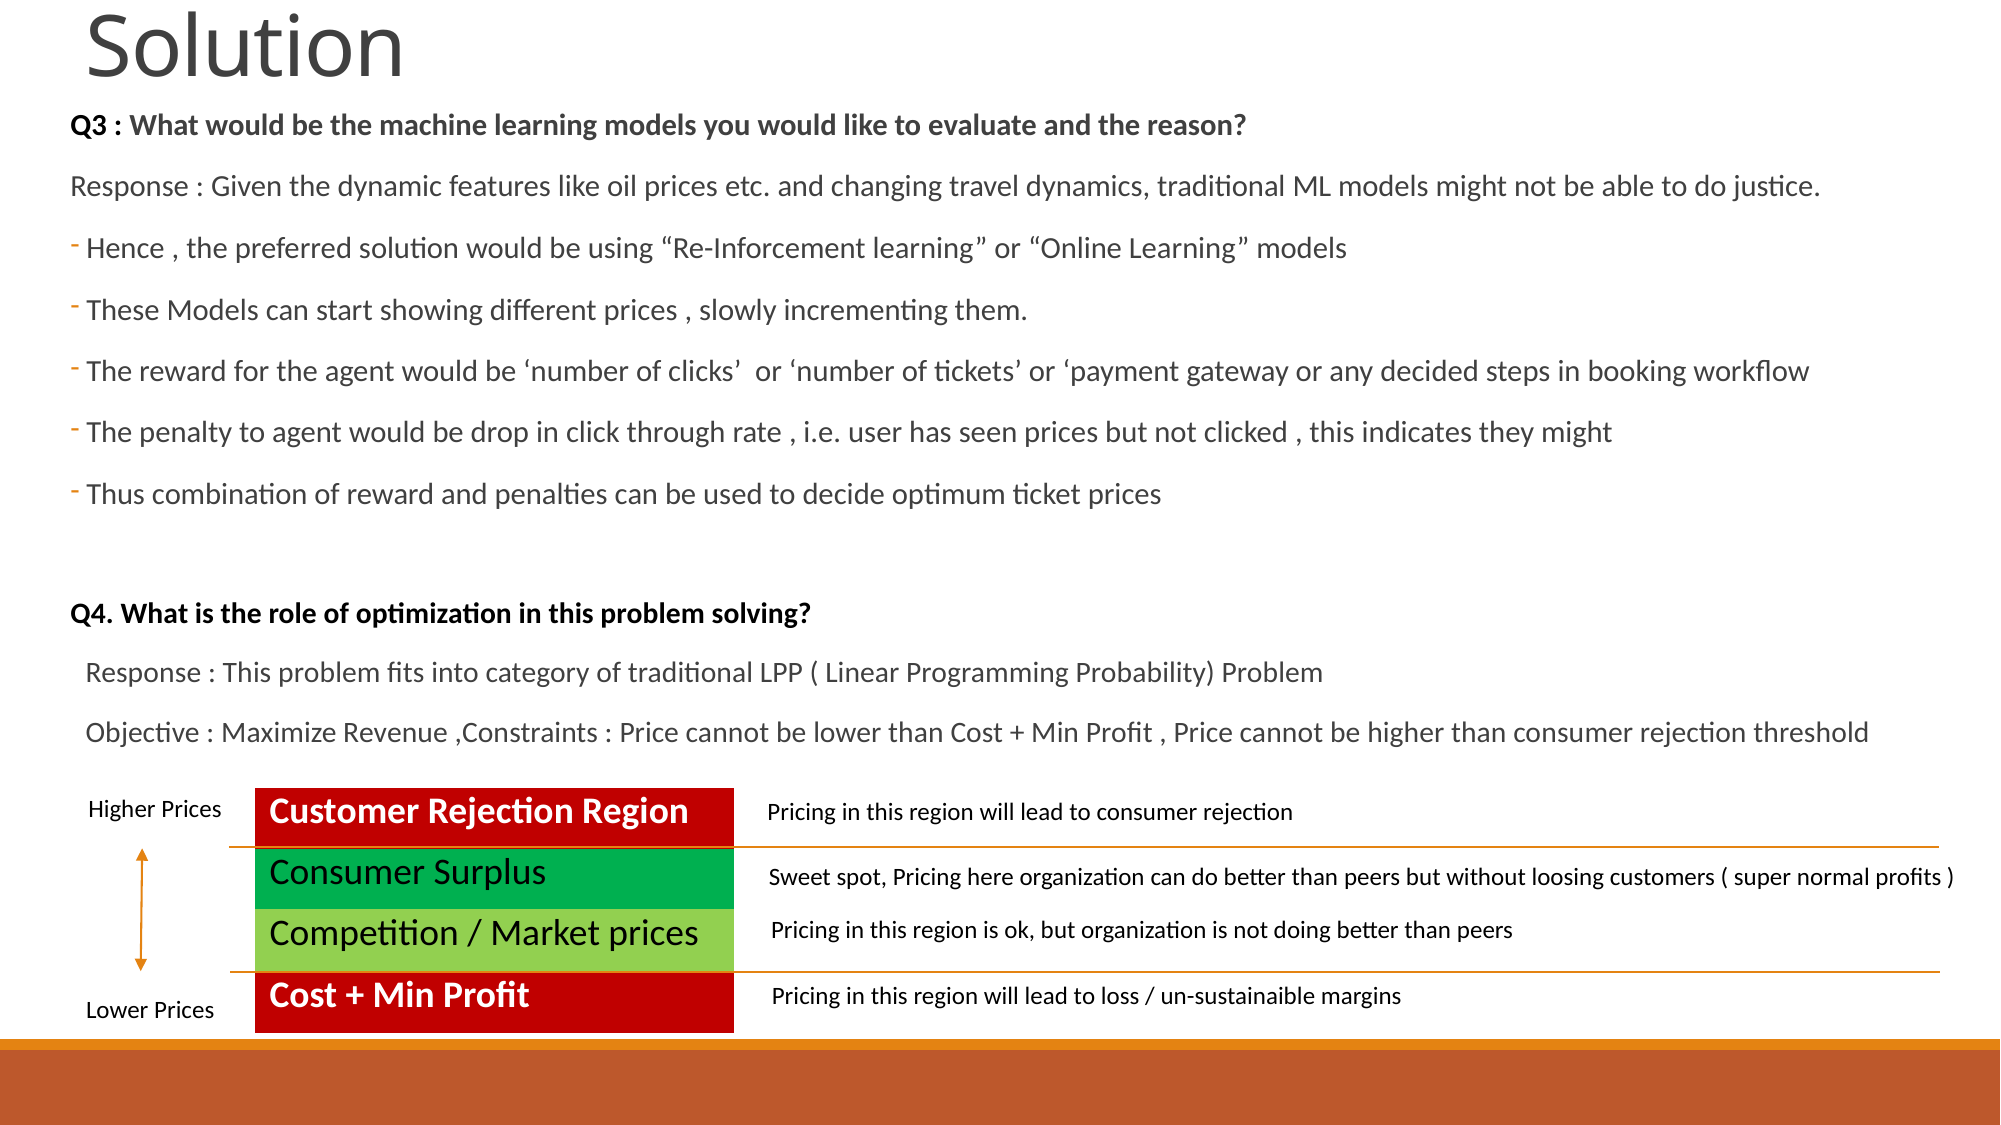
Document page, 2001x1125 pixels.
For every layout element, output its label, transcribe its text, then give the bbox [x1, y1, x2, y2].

text_box Sweet spot, Pricing here organization can do better than peers but without loosing customers ( super normal profits ) [754, 852, 2000, 898]
text_box Pricing in this region will lead to loss / un-sustainaible margins [757, 971, 2000, 1017]
text_box Lower Prices [71, 985, 230, 1031]
table_header Customer Rejection Region [255, 788, 734, 844]
title Solution [70, 0, 2000, 102]
text_box Higher Prices [73, 784, 237, 830]
list Q3 : What would be the machine learning models you would like to evaluate and the reason? Response : Given the dynamic features like oil prices etc. and changing travel dynamics, traditional ML models might not be able to do justice. Hence , the preferred solution would be using “Re-Inforcement learning” or “Online Learning” models These Models can start showing different prices , slowly incrementing them. The reward for the agent would be ‘number of clicks’ or ‘number of tickets’ or ‘payment gateway or any decided steps in booking workflow The penalty to agent would be drop in click through rate , i.e. user has seen prices but not clicked , this indicates they might Thus combination of reward and penalties can be used to decide optimum ticket prices [70, 101, 1888, 519]
table_cell Competition / Market prices [255, 909, 734, 969]
text_box Pricing in this region will lead to consumer rejection [752, 788, 2000, 833]
list Q4. What is the role of optimization in this problem solving? Response : This problem fits into category of traditional LPP ( Linear Programming Probability) Problem Objective : Maximize Revenue ,Constraints : Price cannot be lower than Cost + Min Profit , Price cannot be higher than consumer rejection threshold [70, 586, 1941, 781]
table_cell Cost + Min Profit [255, 983, 734, 1033]
text_box Pricing in this region is ok, but organization is not doing better than peers [756, 906, 2000, 952]
table_cell Consumer Surplus [255, 857, 734, 909]
